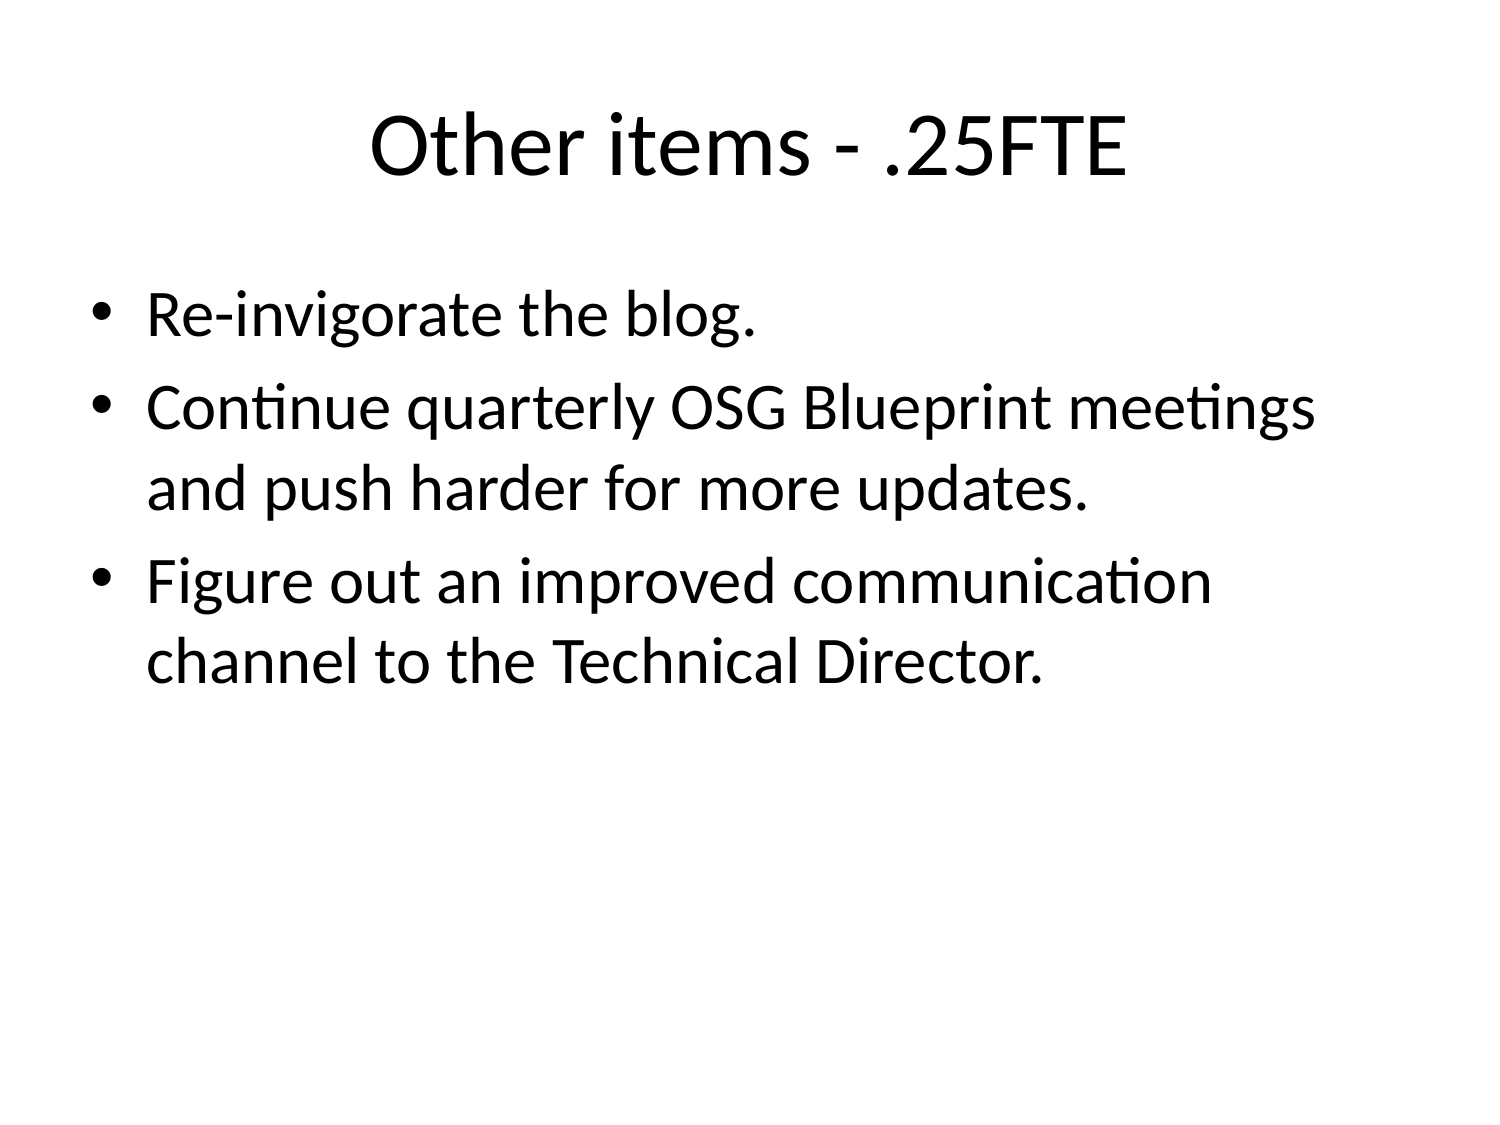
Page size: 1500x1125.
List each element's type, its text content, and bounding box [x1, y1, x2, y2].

list Re-invigorate the blog. Continue quarterly OSG Blueprint meetings and push harder for more updates. Figure out an improved communication channel to the Technical Director. [75, 262, 1425, 1005]
title Other items - .25FTE [75, 45, 1425, 233]
